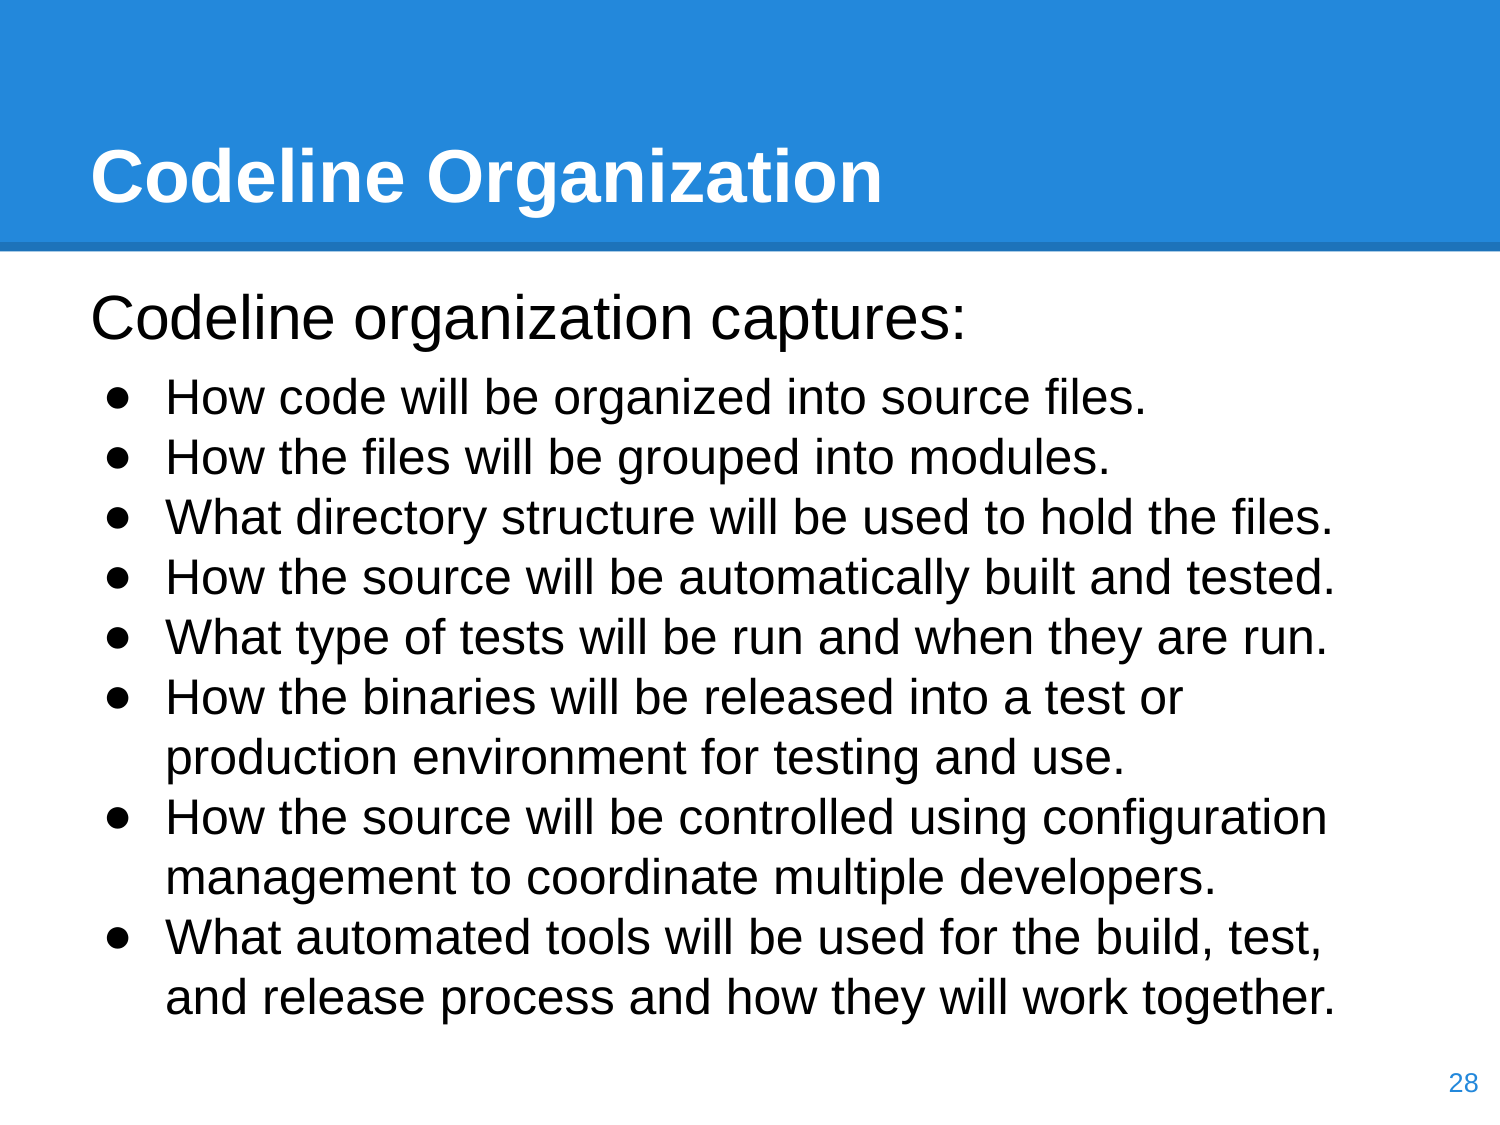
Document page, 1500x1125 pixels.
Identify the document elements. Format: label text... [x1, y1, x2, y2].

title Codeline Organization [75, 45, 1425, 233]
list Codeline organization captures: How code will be organized into source files. How the files will be grouped into modules. What directory structure will be used to hold the files. How the source will be automatically built and tested. What type of tests will be run and when they are run. How the binaries will be released into a test or production environment for testing and use. How the source will be controlled using configuration management to coordinate multiple developers. What automated tools will be used for the build, test, and release process and how they will work together. [75, 262, 1425, 1078]
slide_number ‹#› [1403, 1038, 1494, 1125]
